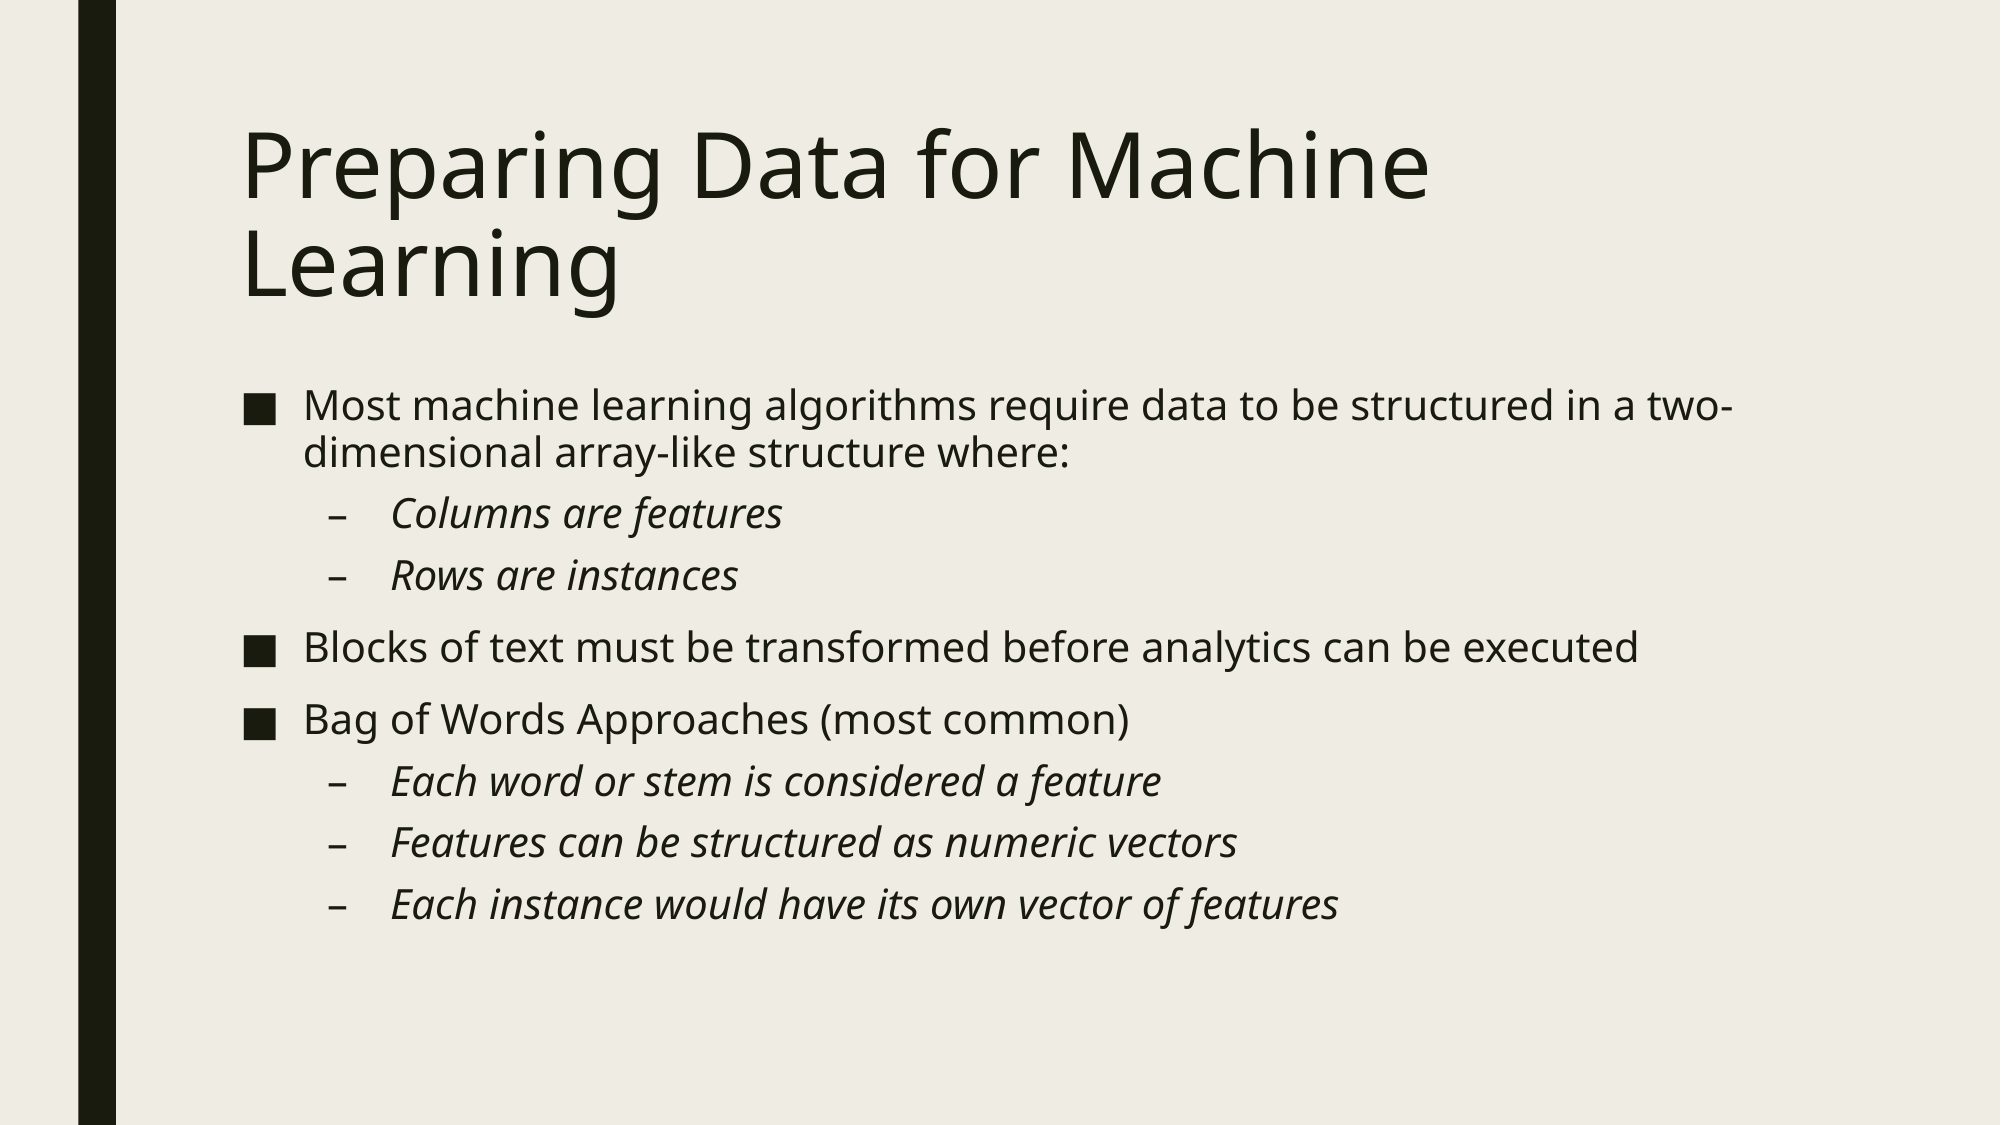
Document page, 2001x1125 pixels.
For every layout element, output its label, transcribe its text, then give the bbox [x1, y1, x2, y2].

title Preparing Data for Machine Learning [225, 112, 1800, 357]
list Most machine learning algorithms require data to be structured in a two-dimensional array-like structure where: Columns are features Rows are instances Blocks of text must be transformed before analytics can be executed Bag of Words Approaches (most common) Each word or stem is considered a feature Features can be structured as numeric vectors Each instance would have its own vector of features [225, 375, 1800, 963]
